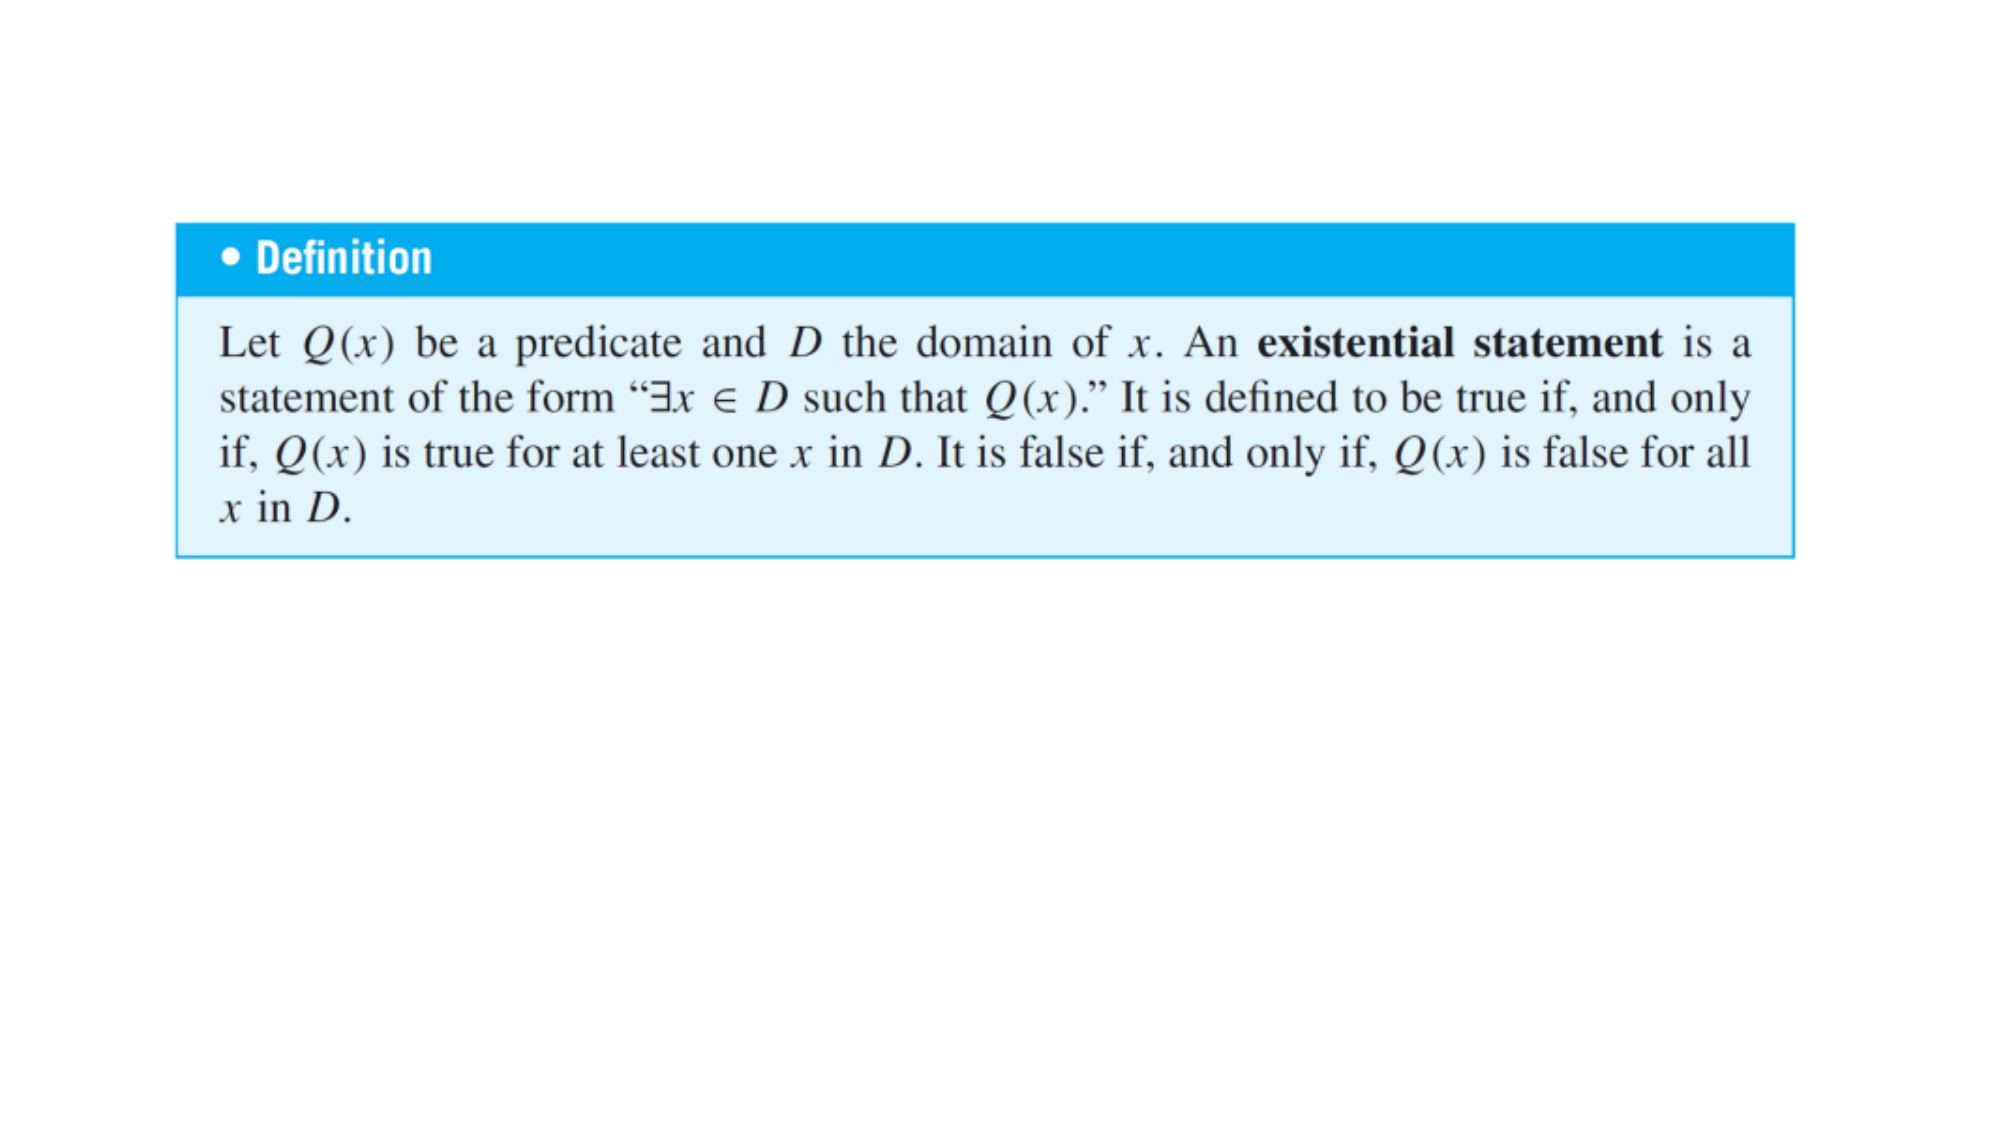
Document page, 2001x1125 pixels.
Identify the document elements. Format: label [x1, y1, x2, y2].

list [169, 214, 1803, 571]
